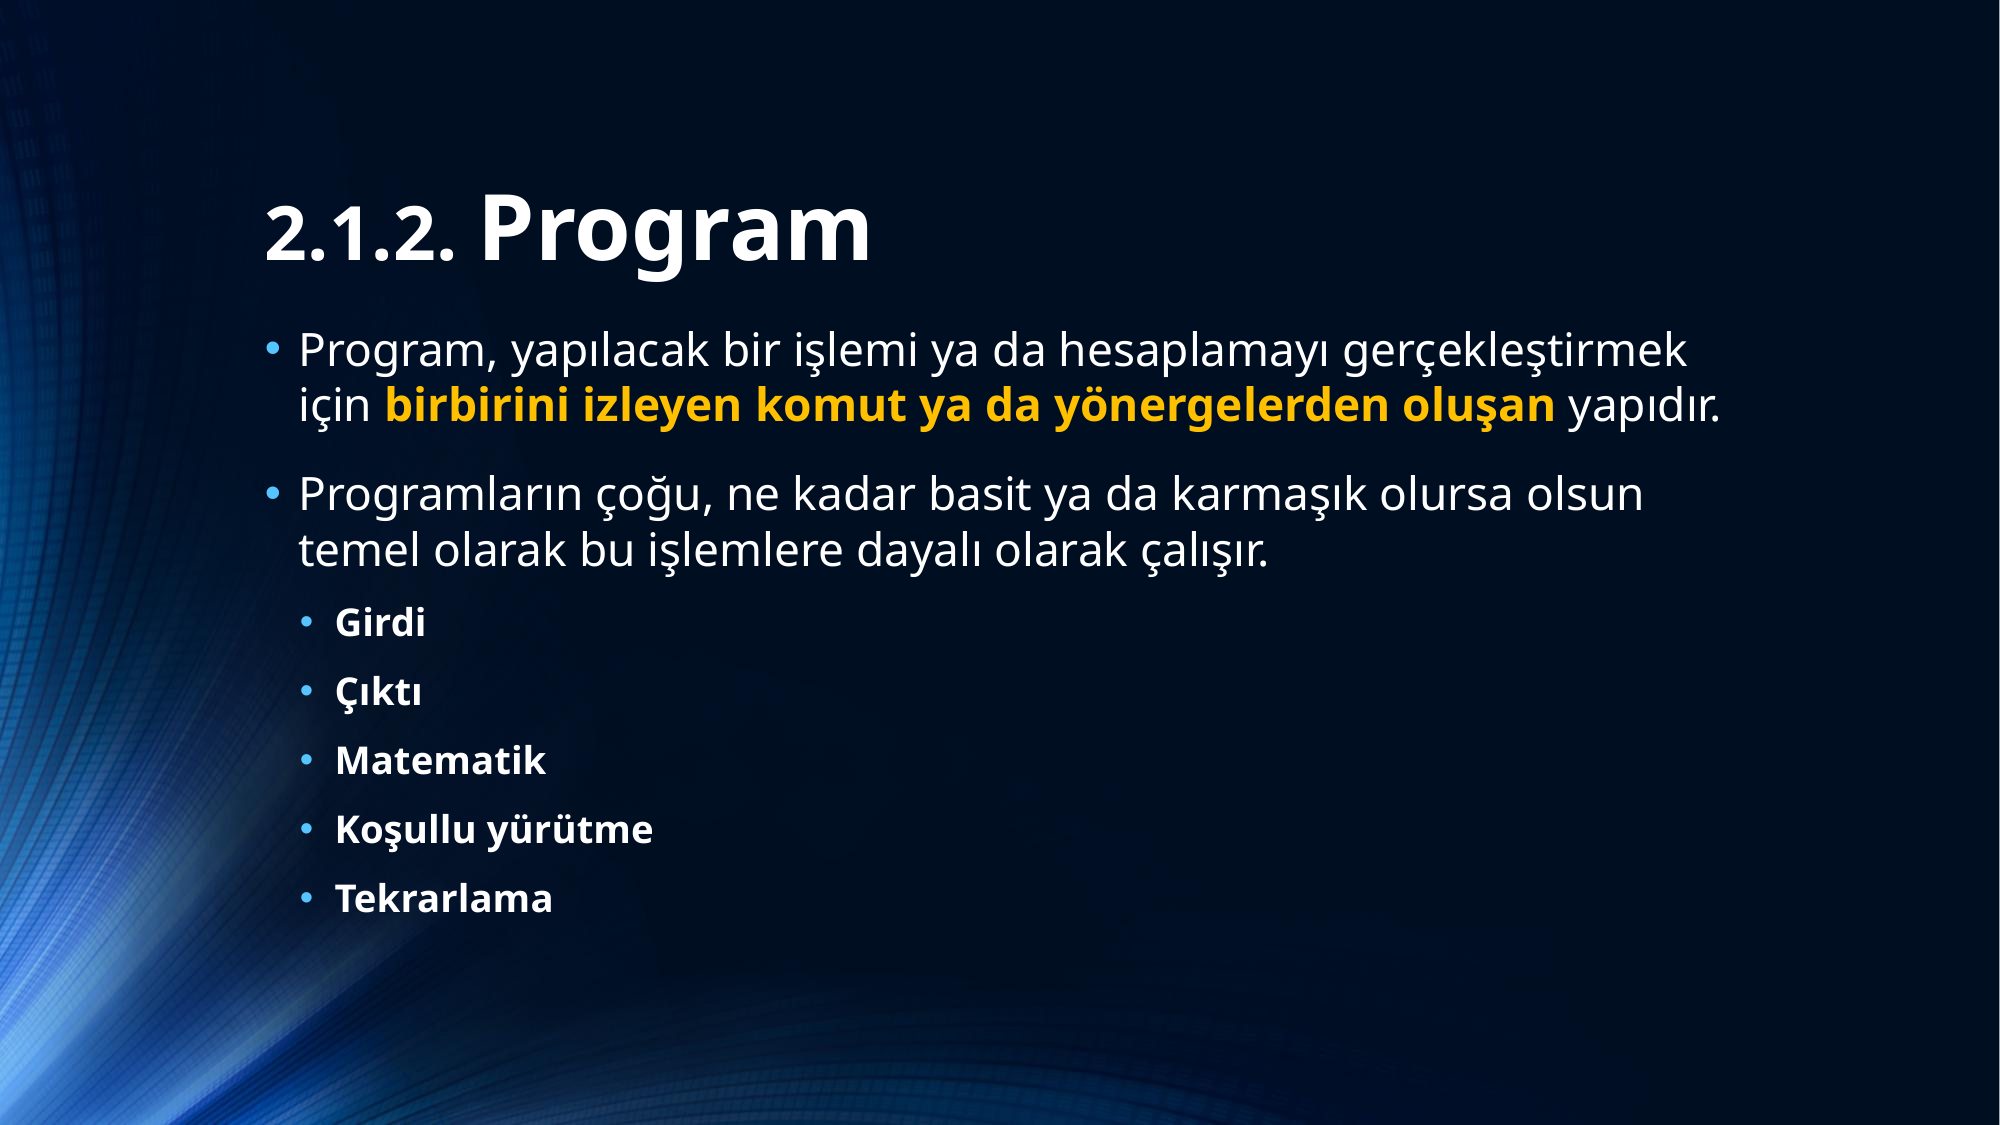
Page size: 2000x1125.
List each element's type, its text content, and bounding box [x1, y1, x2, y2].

title 2.1.2. Program [249, 62, 1750, 288]
picture [0, 0, 2000, 1125]
list Program, yapılacak bir işlemi ya da hesaplamayı gerçekleştirmek için birbirini izleyen komut ya da yönergelerden oluşan yapıdır. Programların çoğu, ne kadar basit ya da karmaşık olursa olsun temel olarak bu işlemlere dayalı olarak çalışır. Girdi Çıktı Matematik Koşullu yürütme Tekrarlama [249, 312, 1749, 988]
